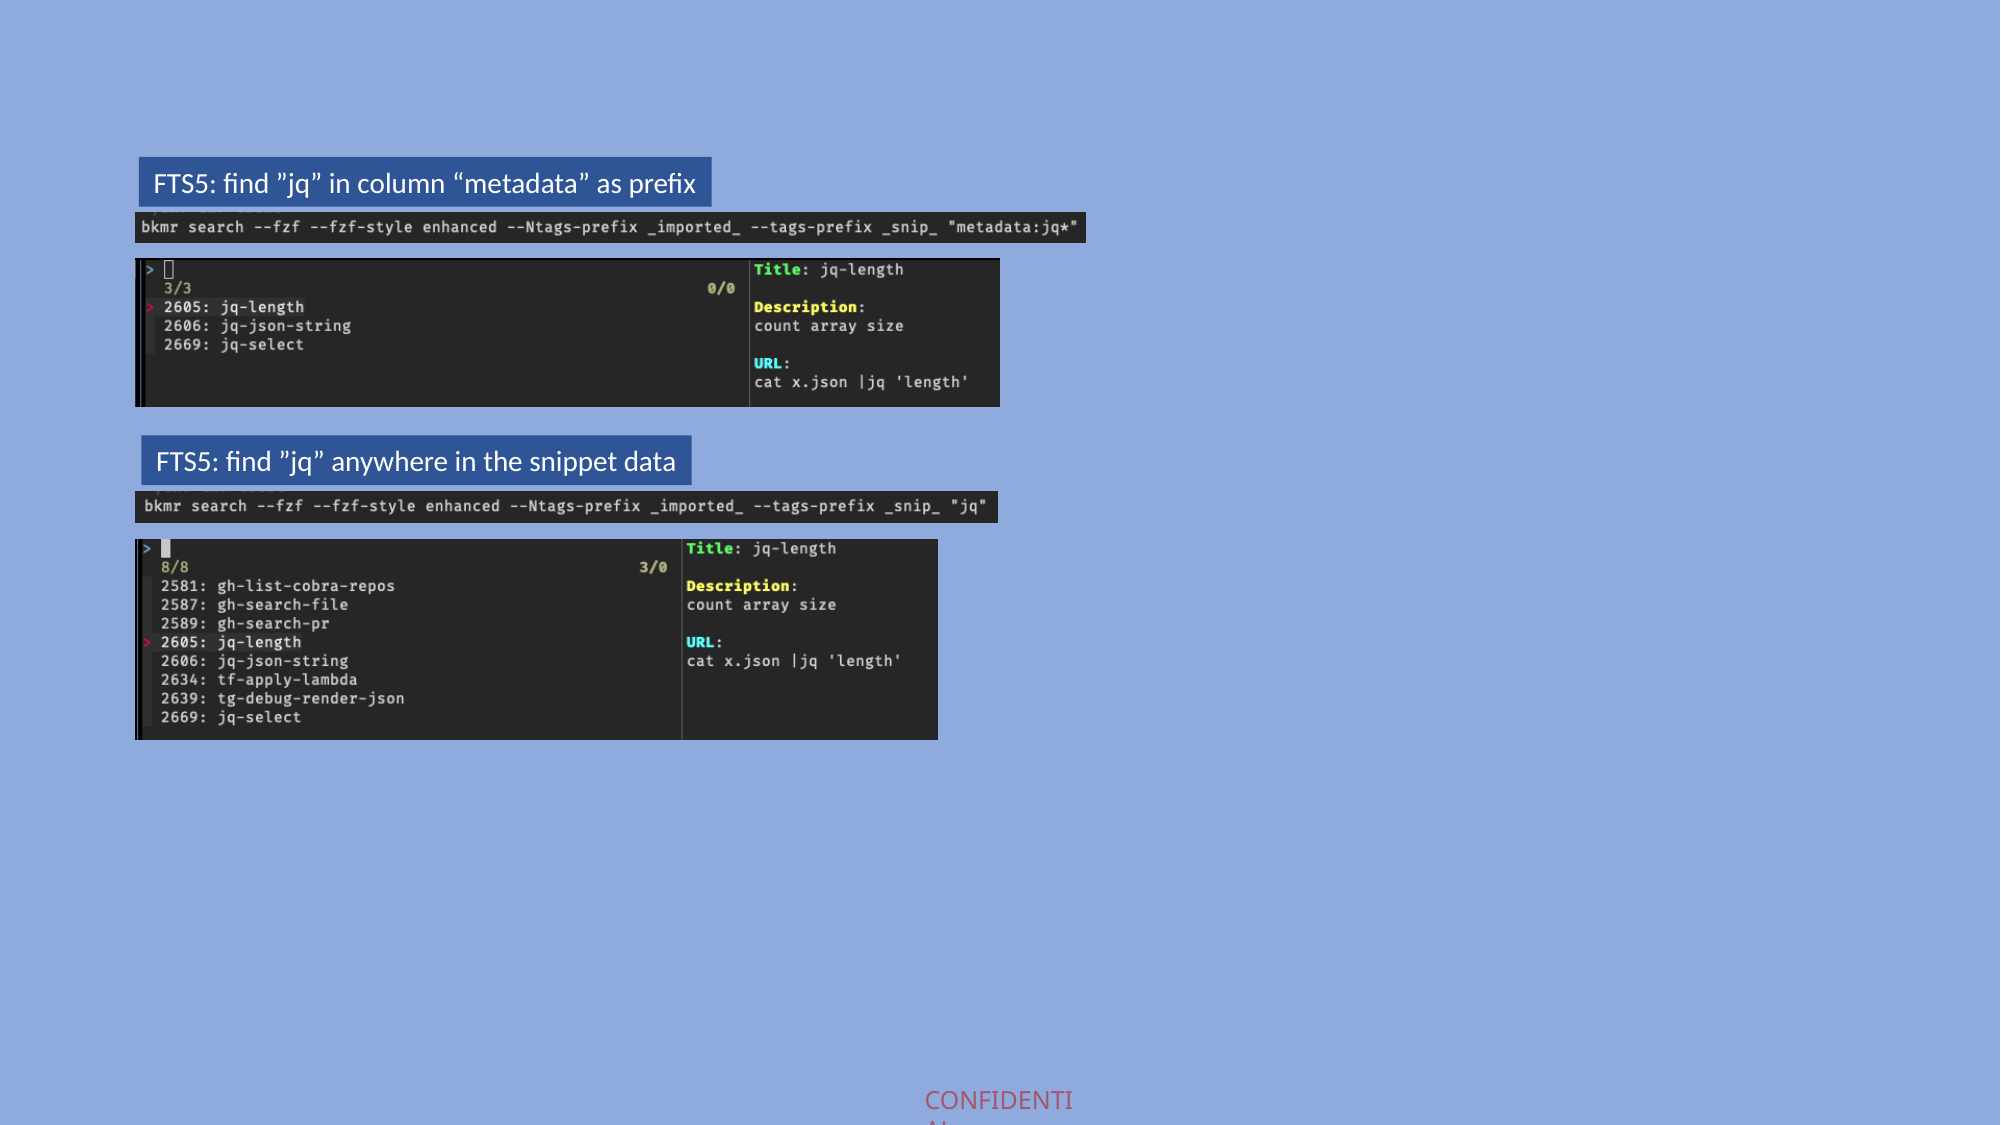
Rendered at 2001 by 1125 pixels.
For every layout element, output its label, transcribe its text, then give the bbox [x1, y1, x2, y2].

picture [135, 212, 1086, 243]
picture [135, 258, 1000, 407]
text_box FTS5: find ”jq” anywhere in the snippet data [141, 435, 692, 486]
text_box FTS5: find ”jq” in column “metadata” as prefix [138, 156, 712, 207]
picture [135, 539, 938, 740]
picture [135, 491, 998, 523]
